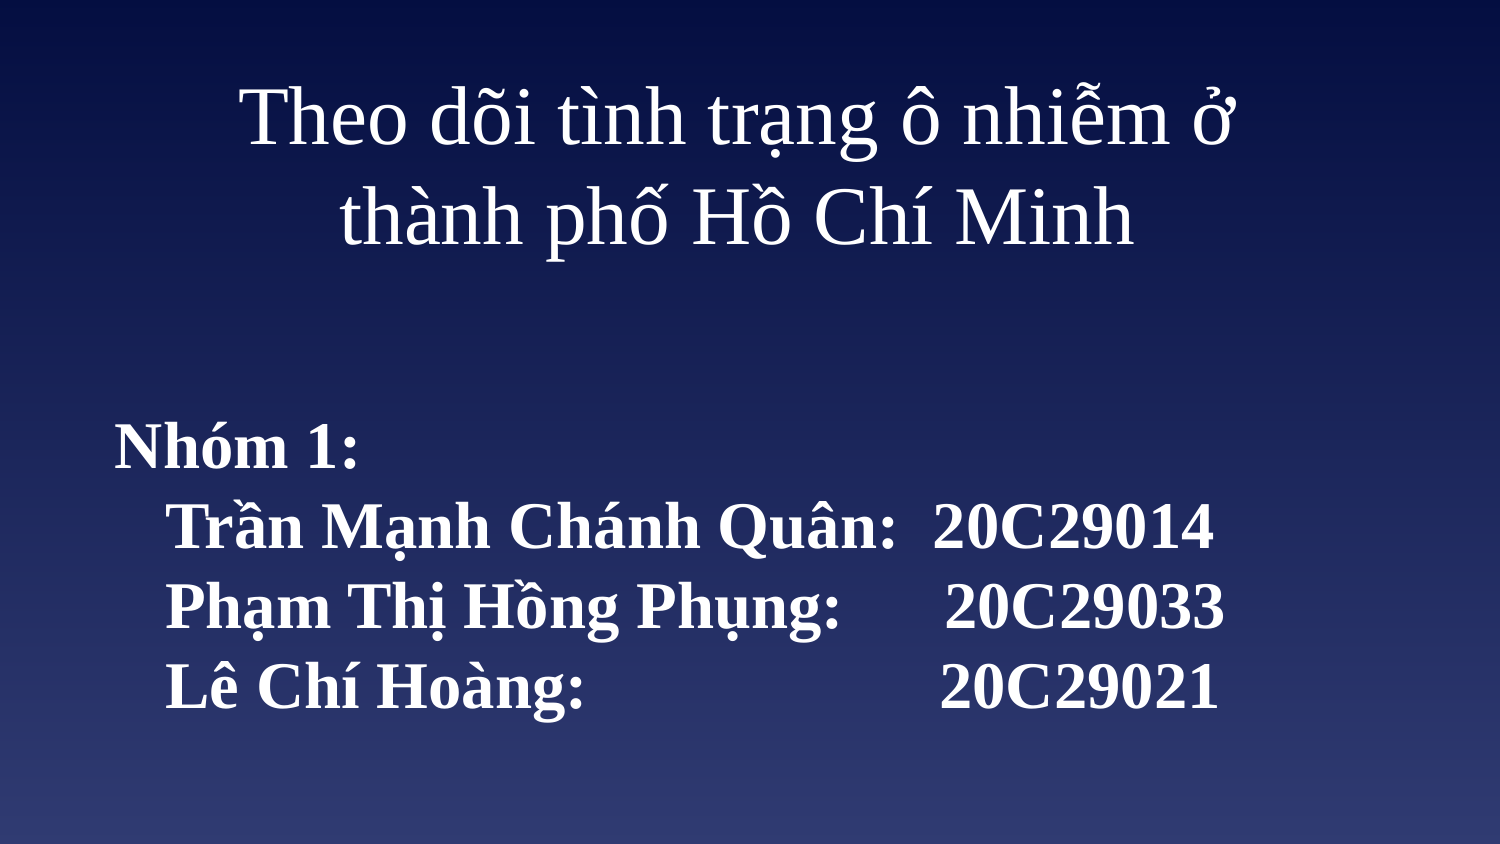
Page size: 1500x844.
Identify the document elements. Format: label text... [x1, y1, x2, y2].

text_box Theo dõi tình trạng ô nhiễm ở thành phố Hồ Chí Minh [100, 53, 1375, 295]
text_box Nhóm 1: Trần Mạnh Chánh Quân: 20C29014 Phạm Thị Hồng Phụng: 20C29033 Lê Chí Hoàng: 20C29021 [100, 337, 1375, 786]
